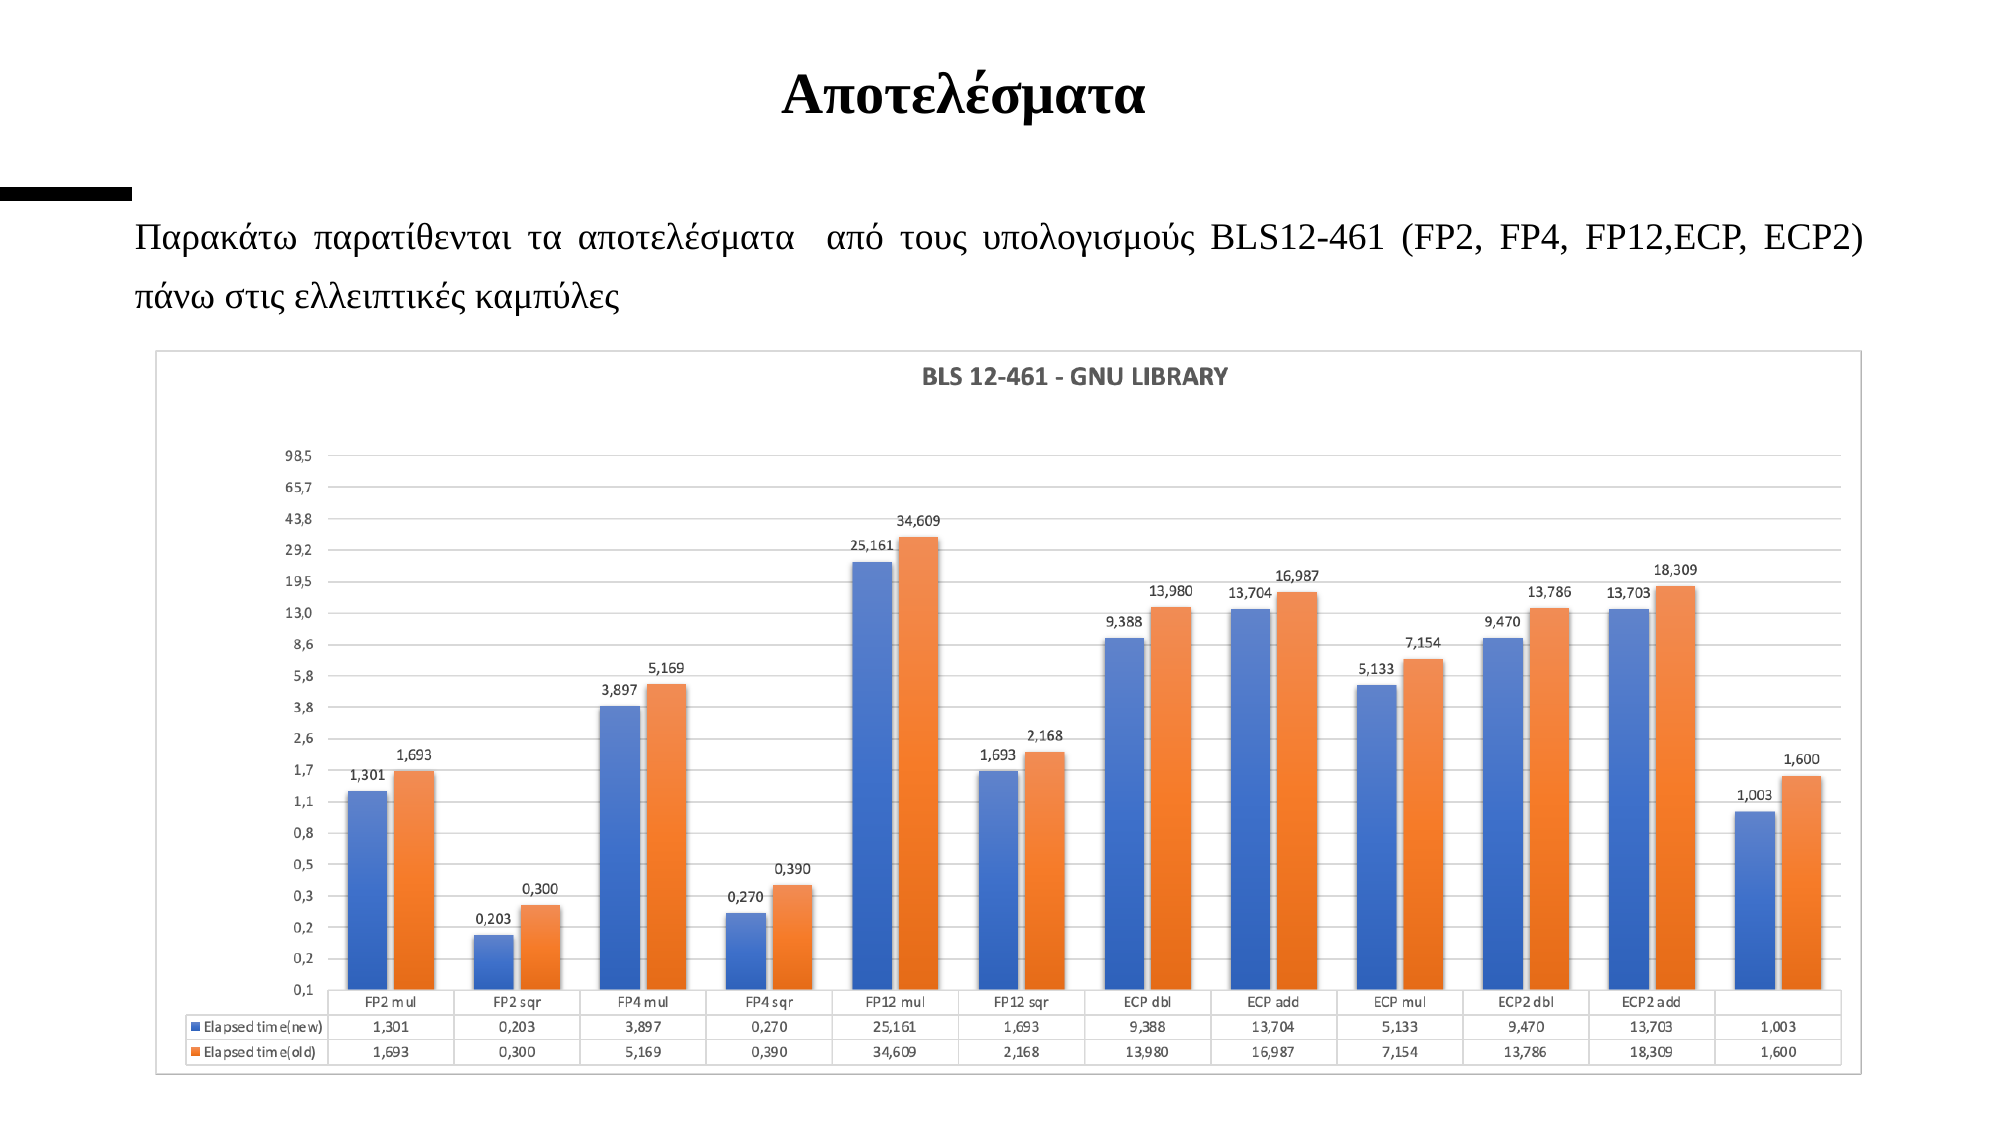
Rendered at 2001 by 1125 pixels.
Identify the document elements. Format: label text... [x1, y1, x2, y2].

list Παρακάτω παρατίθενται τα αποτελέσματα από τους υπολογισμούς BLS12-461 (FP2, FP4, FP12,ECP, ECP2) πάνω στις ελλειπτικές καμπύλες [119, 191, 1897, 350]
title Αποτελέσματα [150, 58, 1779, 191]
picture [153, 349, 1863, 1076]
